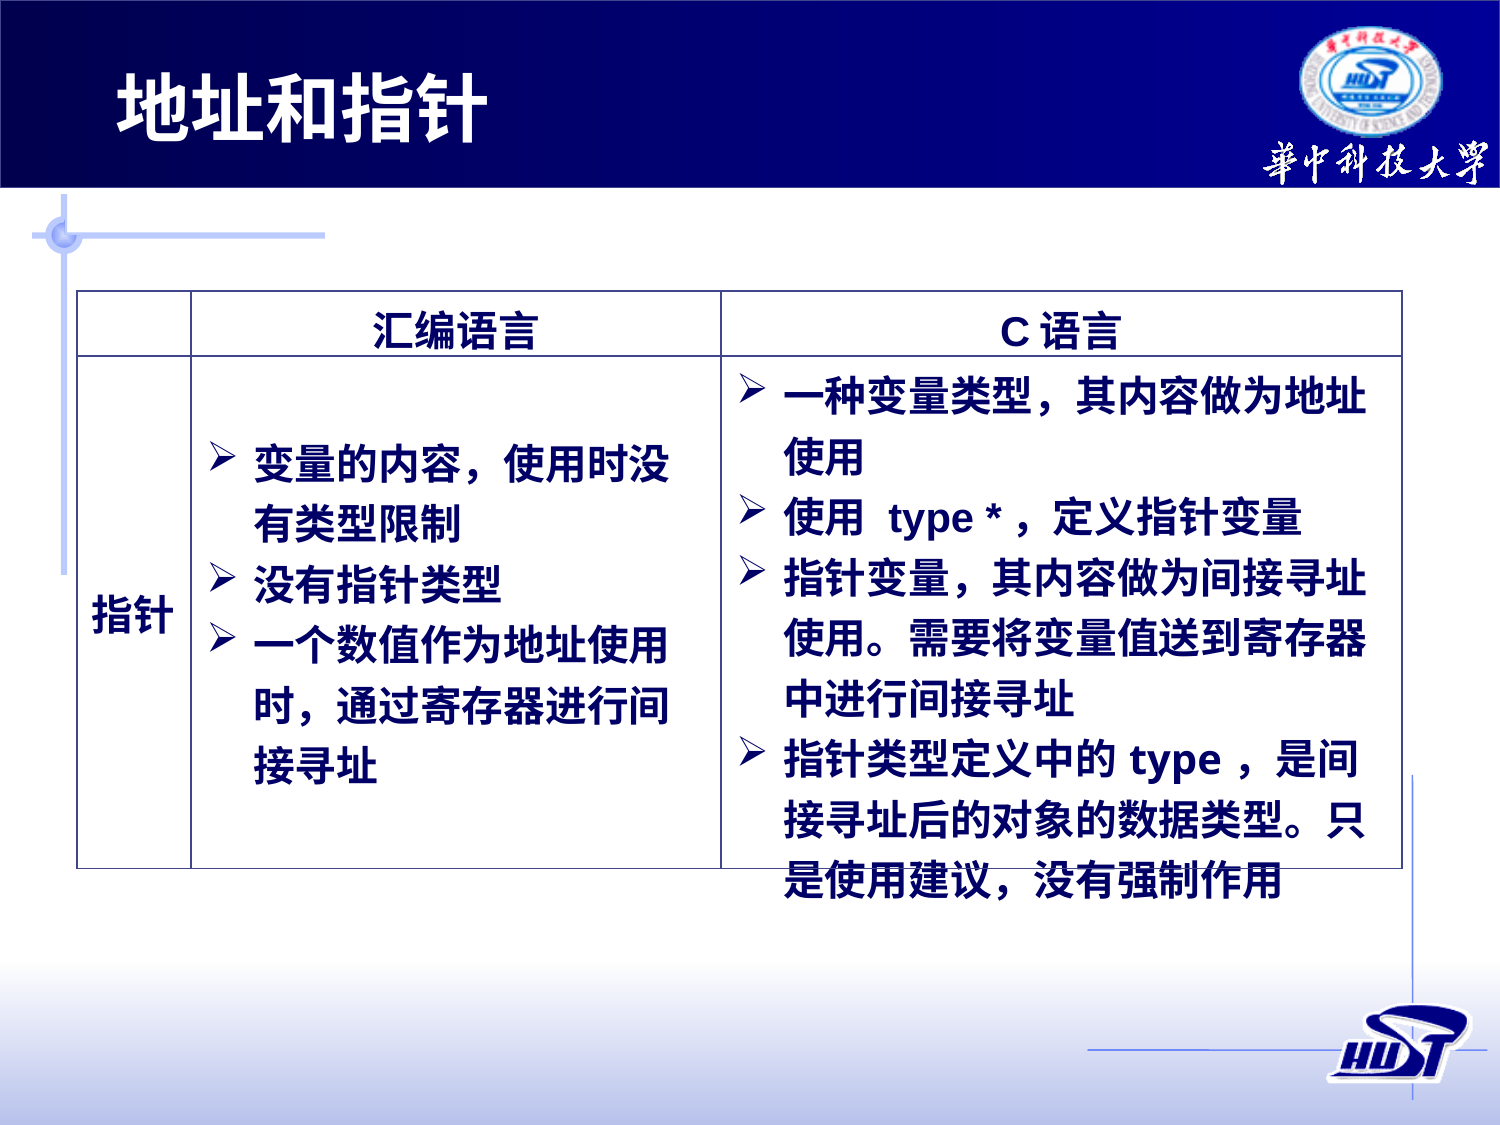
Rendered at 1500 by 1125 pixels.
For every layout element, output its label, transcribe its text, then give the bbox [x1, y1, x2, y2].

picture [1262, 140, 1488, 185]
text_box 地址和指针 [100, 54, 506, 160]
table_cell 指针 [78, 357, 190, 868]
table_cell 一种变量类型，其内容做为地址使用 使用 type *，定义指针变量 指针变量，其内容做为间接寻址使用。需要将变量值送到寄存器中进行间接寻址 指针类型定义中的type，是间接寻址后的对象的数据类型。只是使用建议，没有强制作用 [722, 357, 1401, 868]
table_header [78, 292, 190, 355]
table_cell 变量的内容，使用时没有类型限制 没有指针类型 一个数值作为地址使用时，通过寄存器进行间接寻址 [192, 357, 720, 868]
table_header 汇编语言 [192, 292, 720, 355]
picture [1299, 26, 1443, 138]
table_header C语言 [722, 292, 1401, 355]
